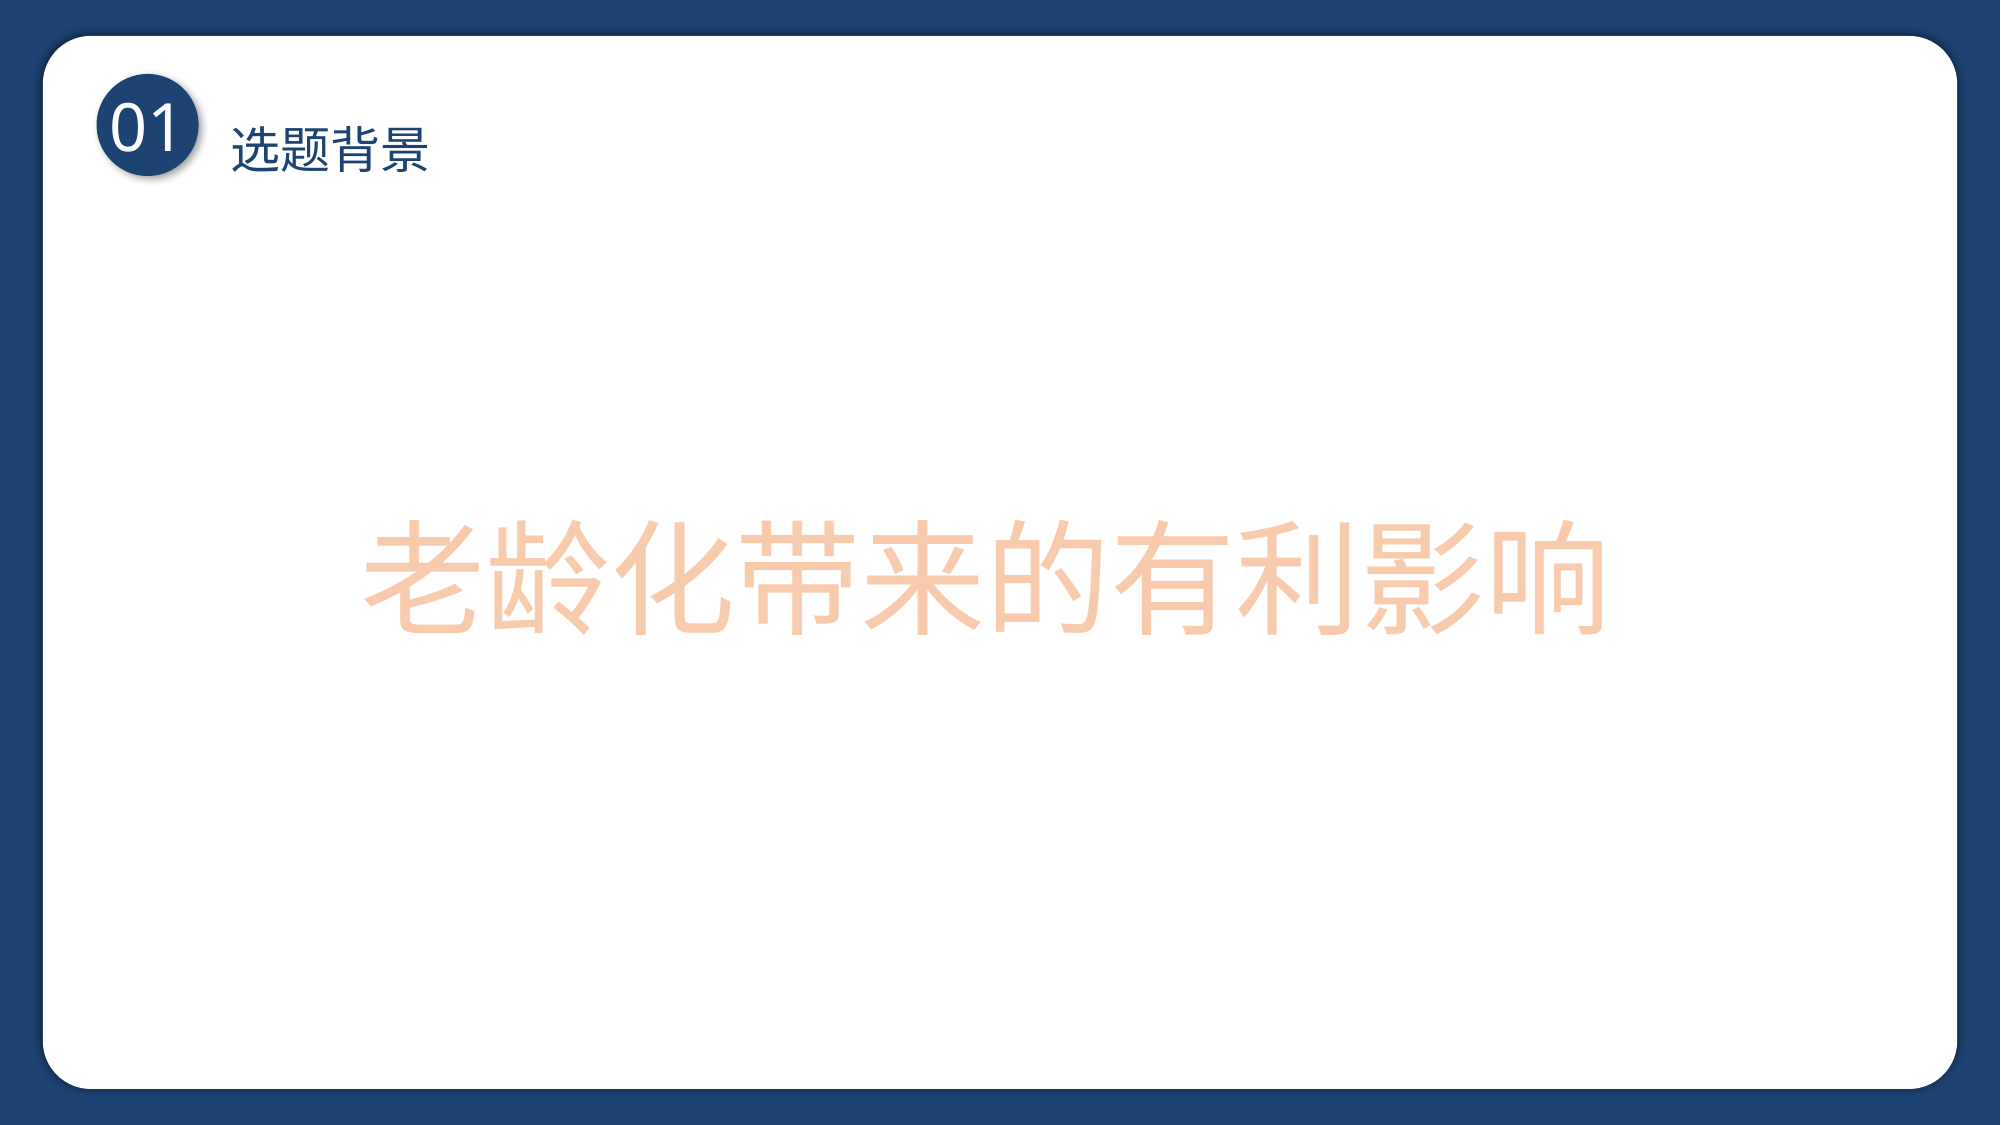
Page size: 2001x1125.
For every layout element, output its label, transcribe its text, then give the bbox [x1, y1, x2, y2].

text_box 选题背景 [215, 66, 664, 292]
text_box [41, 34, 1959, 1090]
text_box 老龄化带来的有利影响 [345, 493, 1711, 659]
text_box [129, 72, 166, 76]
text_box 01 [26, 76, 215, 172]
text_box [125, 172, 170, 178]
text_box [0, 0, 2000, 1125]
